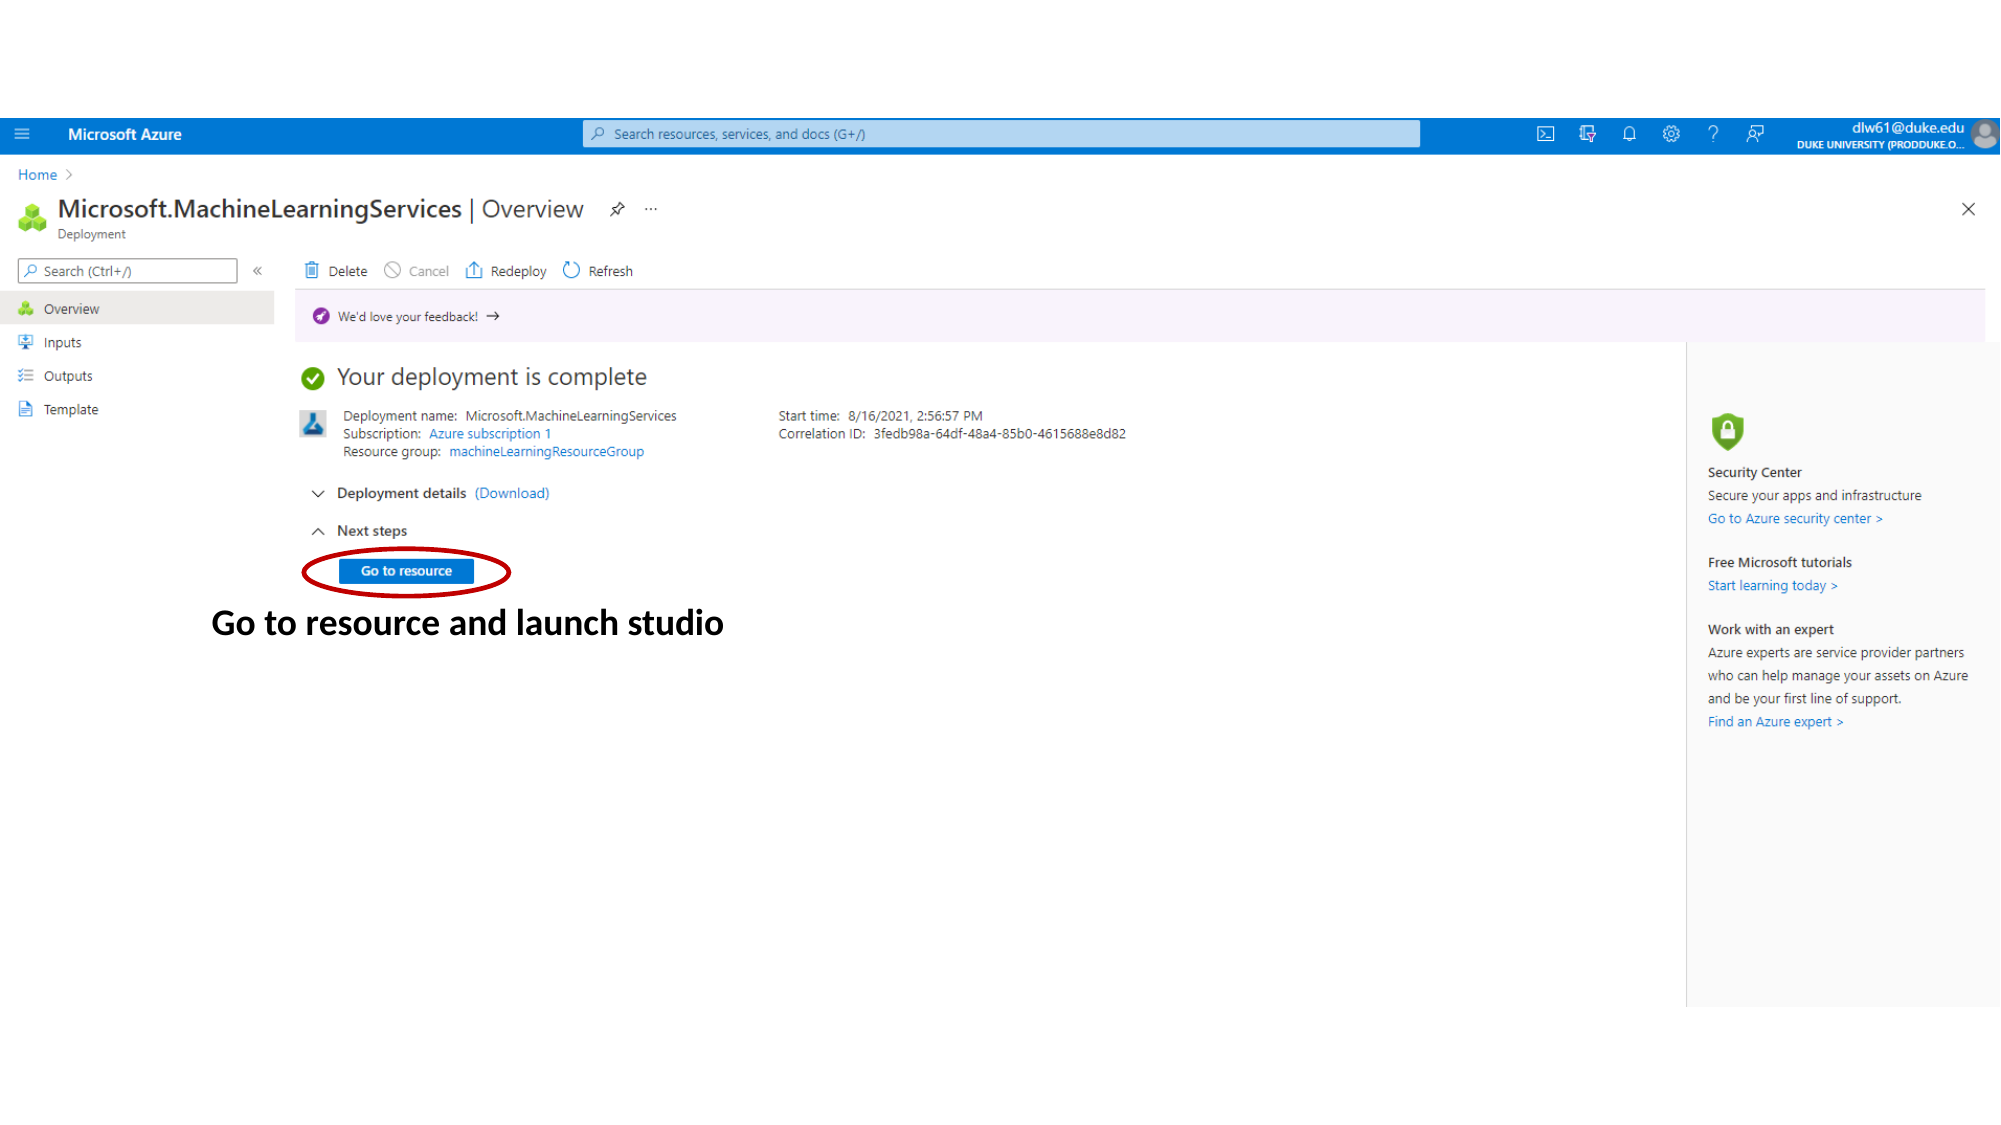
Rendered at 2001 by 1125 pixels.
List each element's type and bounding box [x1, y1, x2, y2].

picture [0, 118, 2000, 1007]
